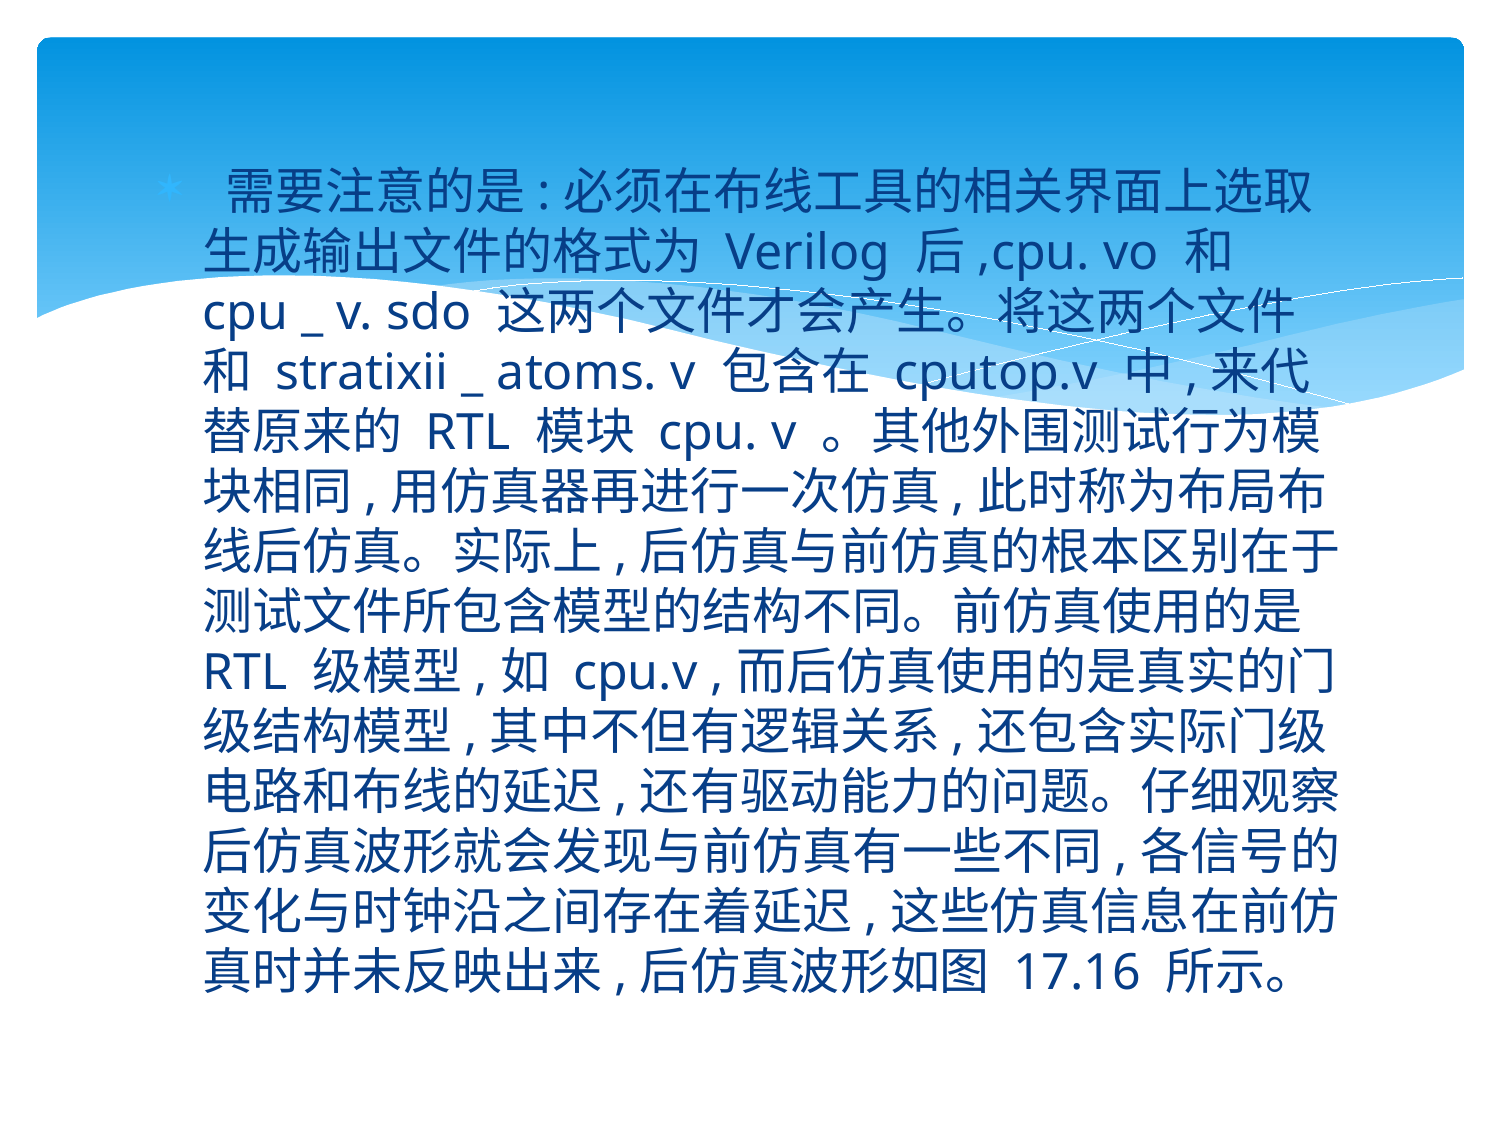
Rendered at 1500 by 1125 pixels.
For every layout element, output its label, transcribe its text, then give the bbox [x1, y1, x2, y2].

title [75, 55, 1425, 261]
list 需要注意的是:必须在布线工具的相关界面上选取生成输出文件的格式为 Verilog 后,cpu. vo 和 cpu _ v. sdo 这两个文件才会产生。将这两个文件和 stratixii _ atoms. v 包含在 cputop.v 中,来代替原来的 RTL 模块 cpu. v 。其他外围测试行为模块相同,用仿真器再进行一次仿真,此时称为布局布线后仿真。实际上,后仿真与前仿真的根本区别在于测试文件所包含模型的结构不同。前仿真使用的是 RTL 级模型,如 cpu.v ,而后仿真使用的是真实的门级结构模型,其中不但有逻辑关系,还包含实际门级电路和布线的延迟,还有驱动能力的问题。仔细观察后仿真波形就会发现与前仿真有一些不同,各信号的变化与时钟沿之间存在着延迟,这些仿真信息在前仿真时并未反映出来,后仿真波形如图 17.16 所示。 [142, 261, 1358, 719]
